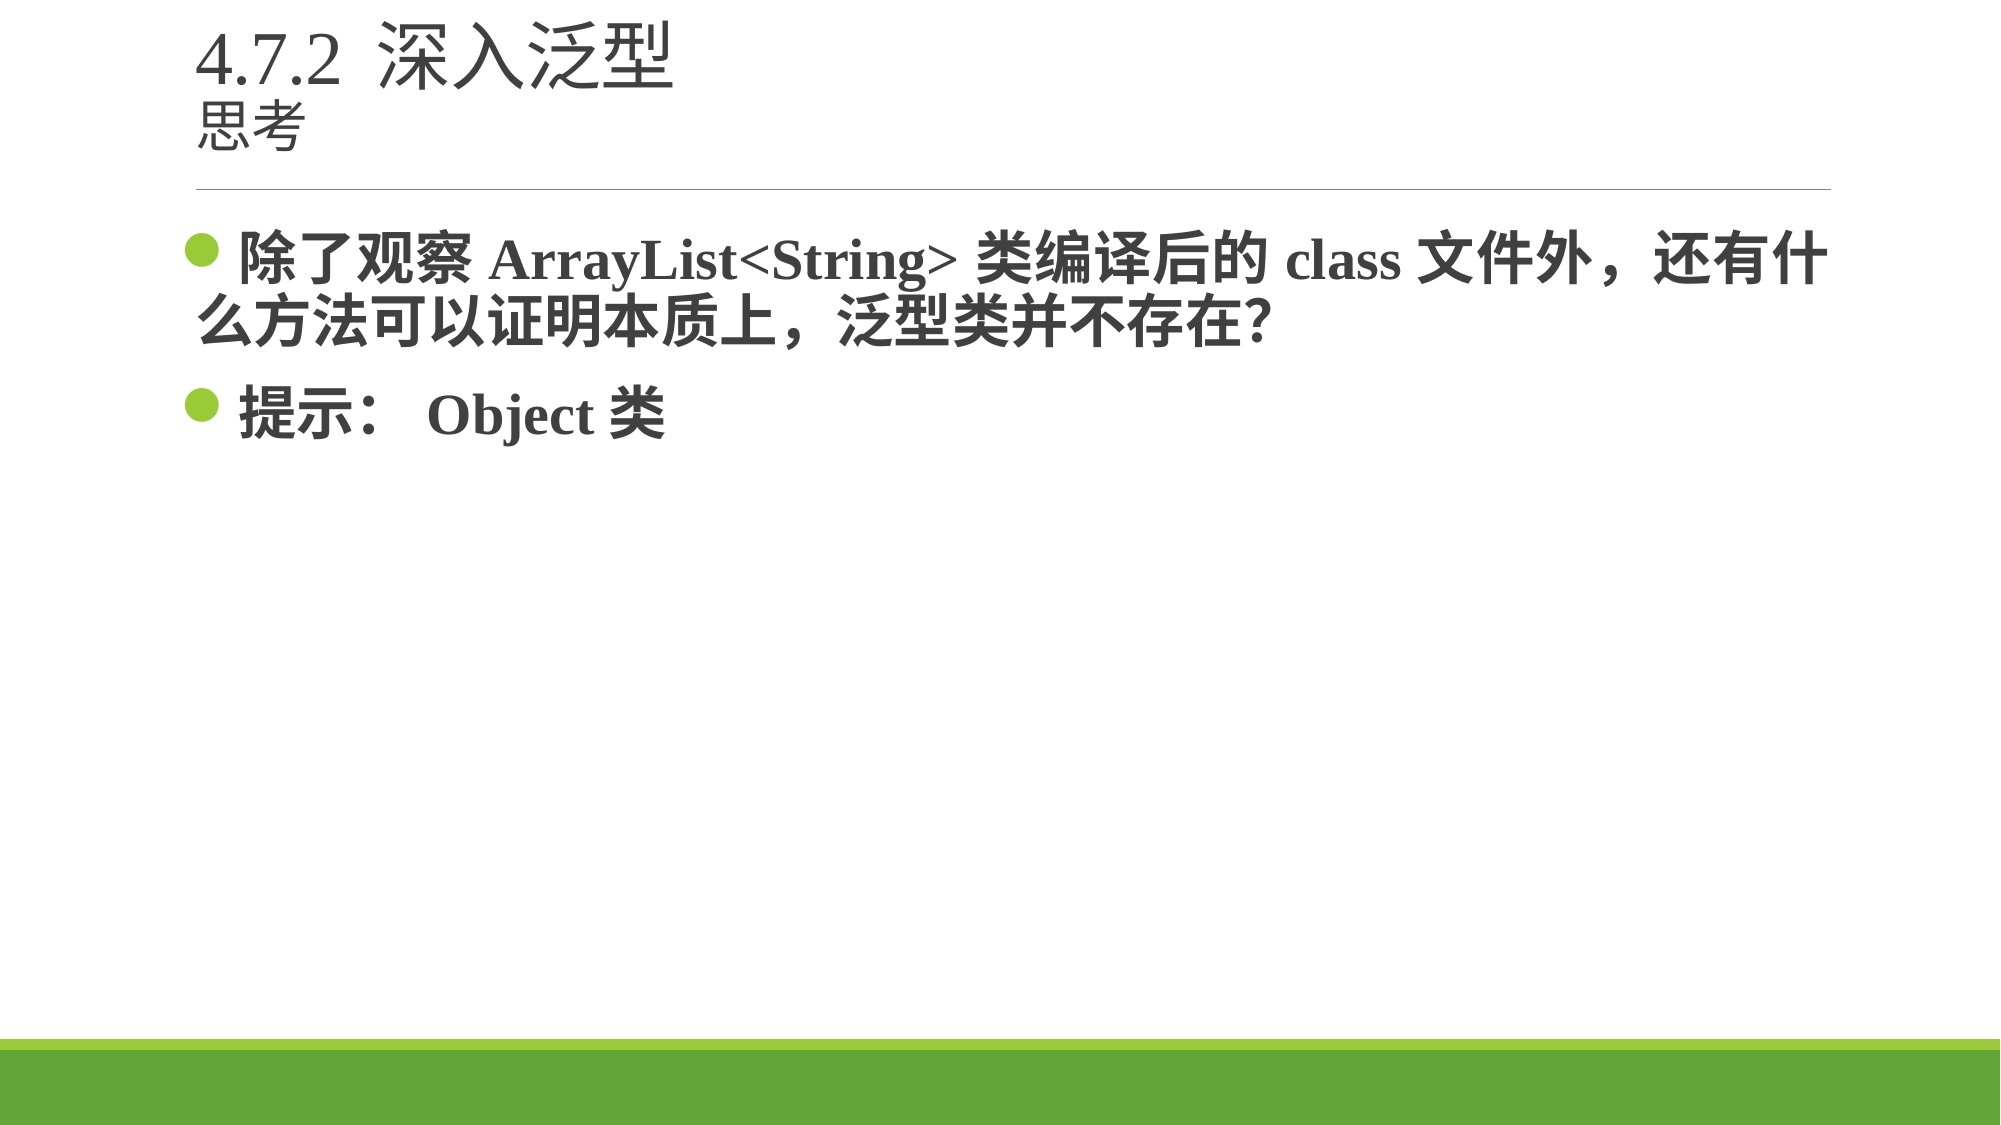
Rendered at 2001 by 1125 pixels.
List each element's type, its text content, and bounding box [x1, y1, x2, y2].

list 除了观察ArrayList<String>类编译后的class文件外，还有什么方法可以证明本质上，泛型类并不存在？ 提示：Object类 [180, 222, 1830, 963]
title 4.7.2 深入泛型 思考 [180, 14, 1831, 167]
